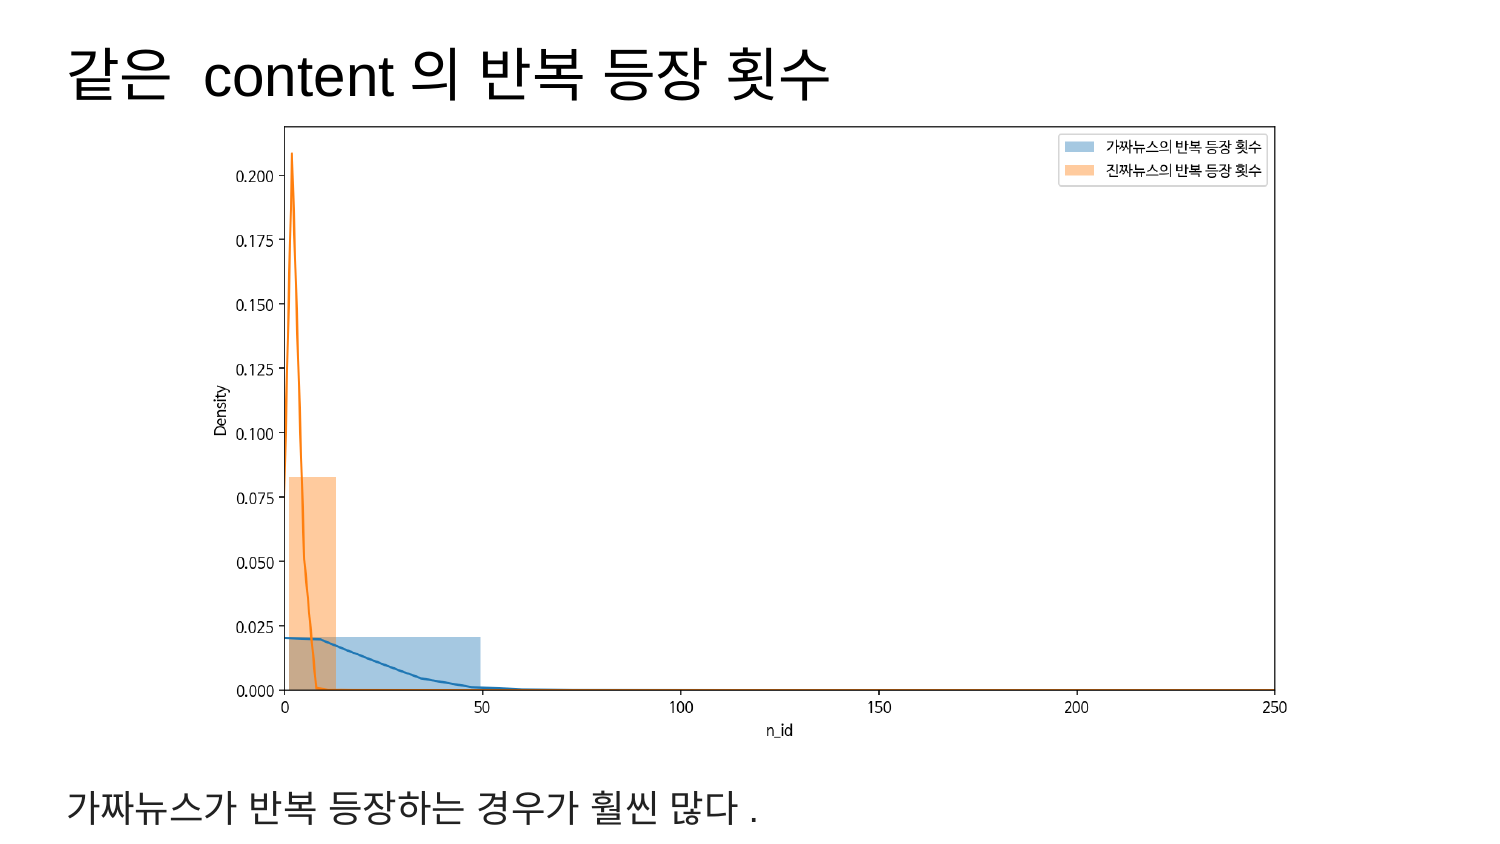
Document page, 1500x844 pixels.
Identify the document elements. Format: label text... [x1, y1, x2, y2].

list 가짜뉴스가 반복 등장하는 경우가 훨씬 많다. [51, 763, 1449, 833]
title 같은 content의 반복 등장 횟수 [51, 23, 1449, 117]
picture [201, 116, 1298, 750]
